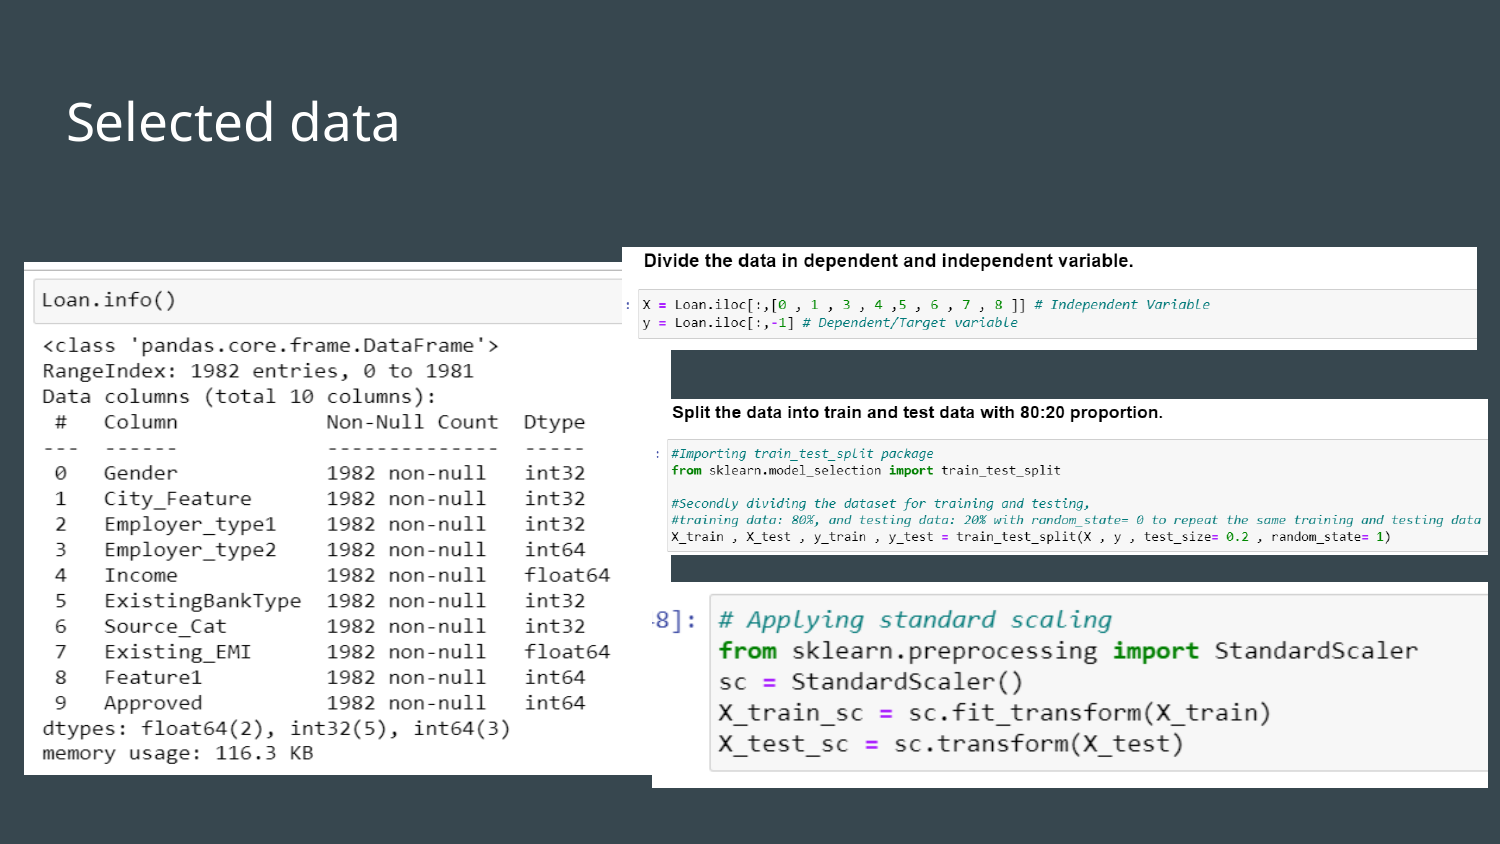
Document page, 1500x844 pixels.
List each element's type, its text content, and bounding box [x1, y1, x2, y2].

picture [24, 246, 1488, 788]
title Selected data [51, 72, 1449, 167]
